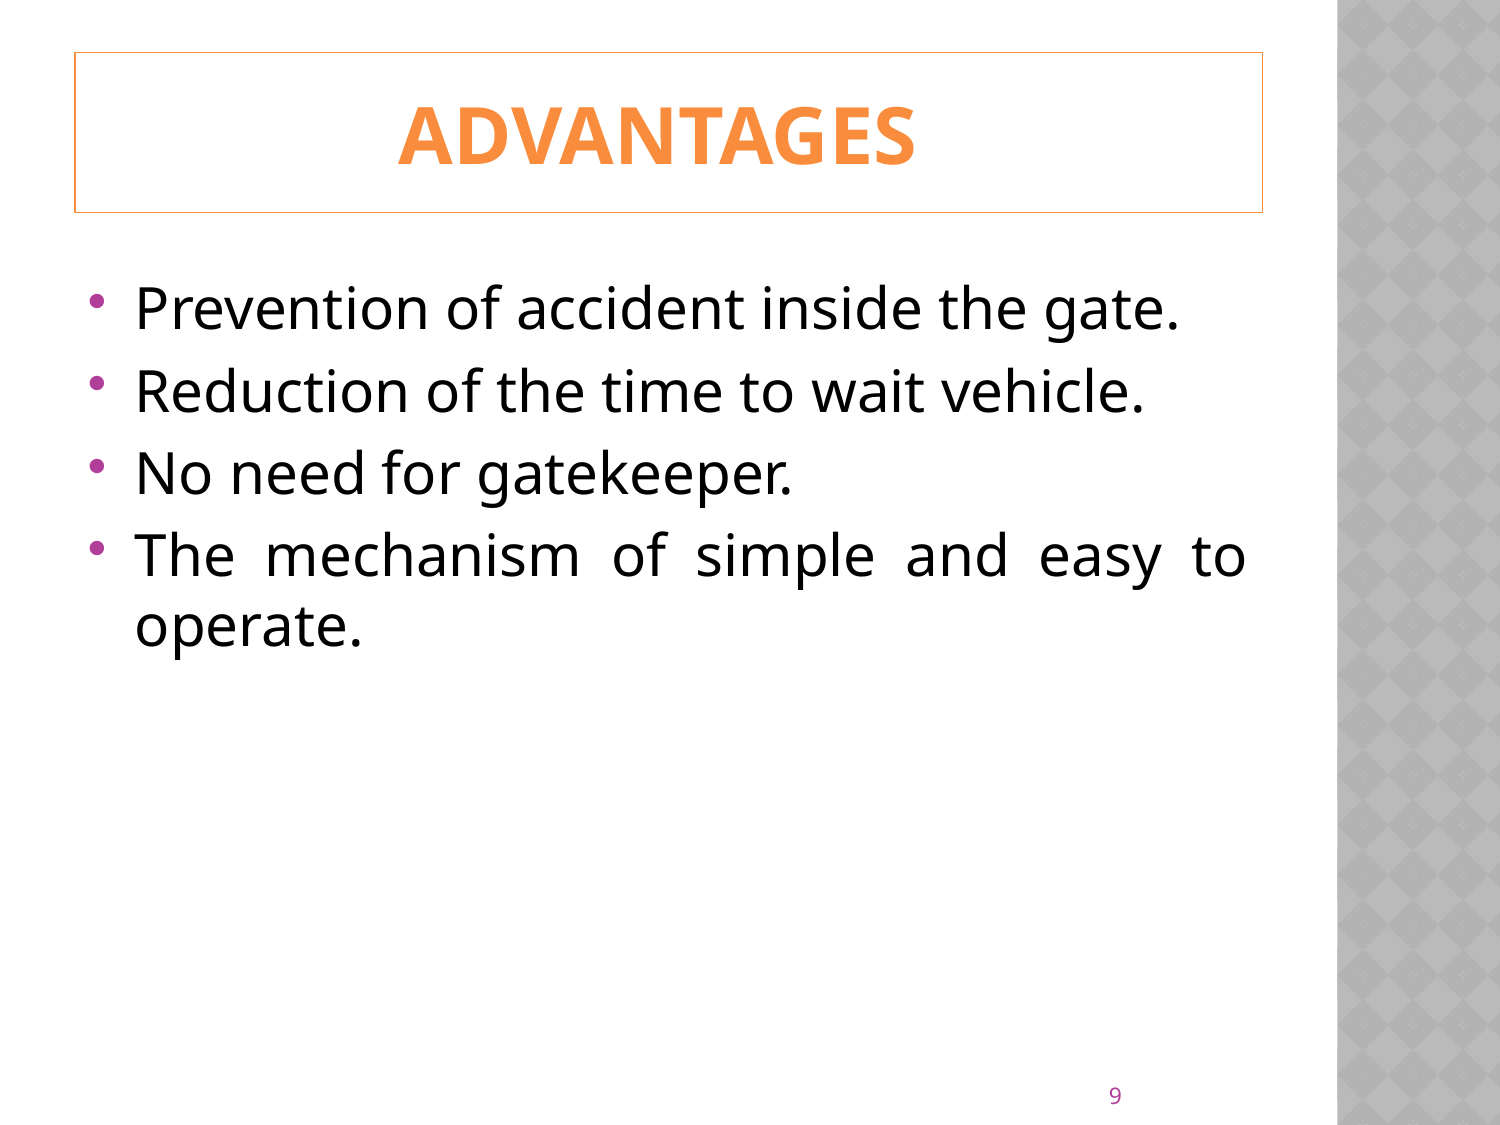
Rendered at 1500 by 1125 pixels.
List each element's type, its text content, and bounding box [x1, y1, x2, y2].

slide_number 9 [1025, 1075, 1122, 1113]
title Advantages [75, 52, 1263, 213]
list Prevention of accident inside the gate. Reduction of the time to wait vehicle. No need for gatekeeper. The mechanism of simple and easy to operate. [75, 264, 1263, 1059]
